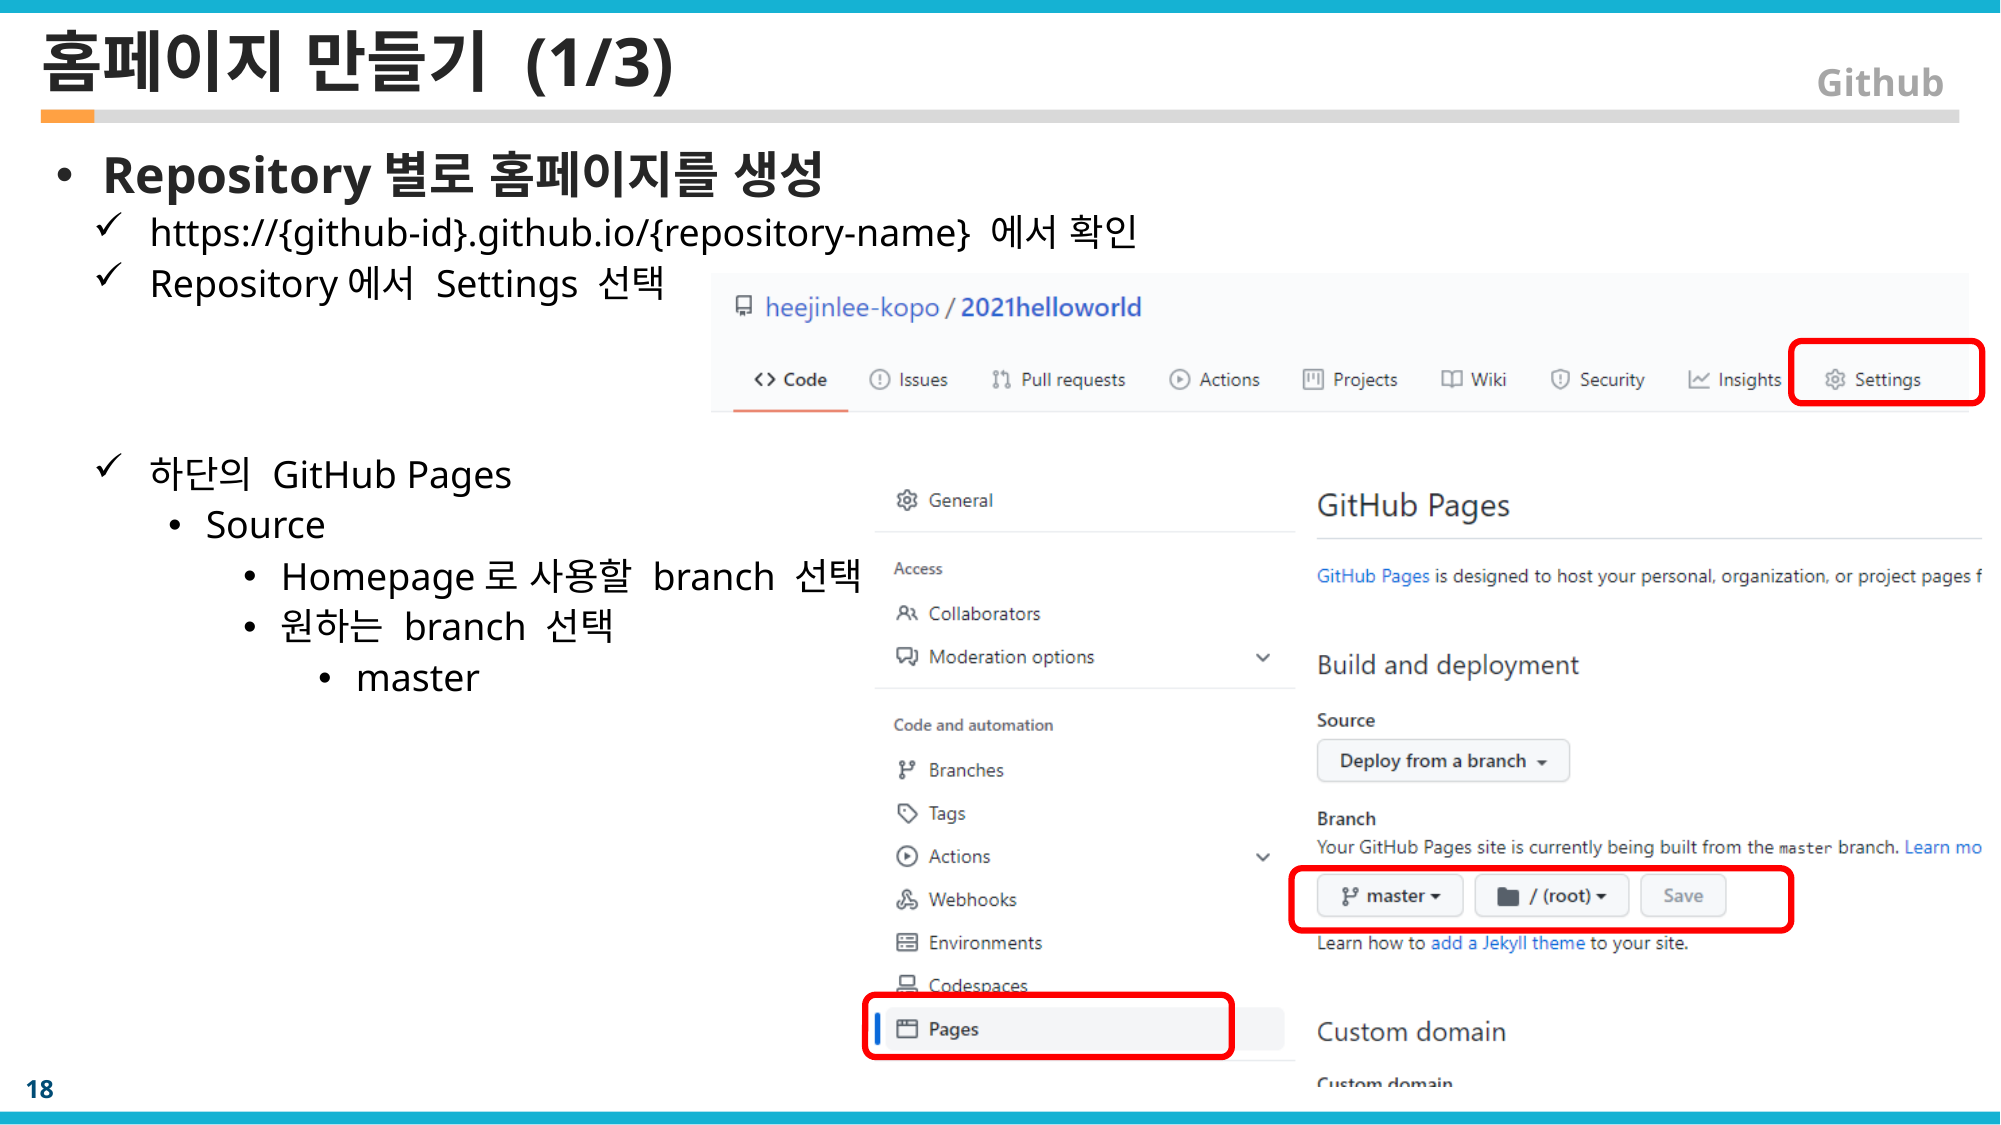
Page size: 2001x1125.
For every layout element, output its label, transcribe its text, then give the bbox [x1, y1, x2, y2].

list Github [1333, 58, 1960, 110]
picture [865, 449, 1983, 1087]
list Repository별로 홈페이지를 생성 https://{github-id}.github.io/{repository-name} 에서 확인 Repository에서 Settings 선택 하단의 GitHub Pages Source Homepage로 사용할 branch 선택 원하는 branch 선택 master [40, 130, 1960, 188]
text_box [711, 273, 1983, 419]
title 홈페이지 만들기 (1/3) [40, 3, 1960, 114]
